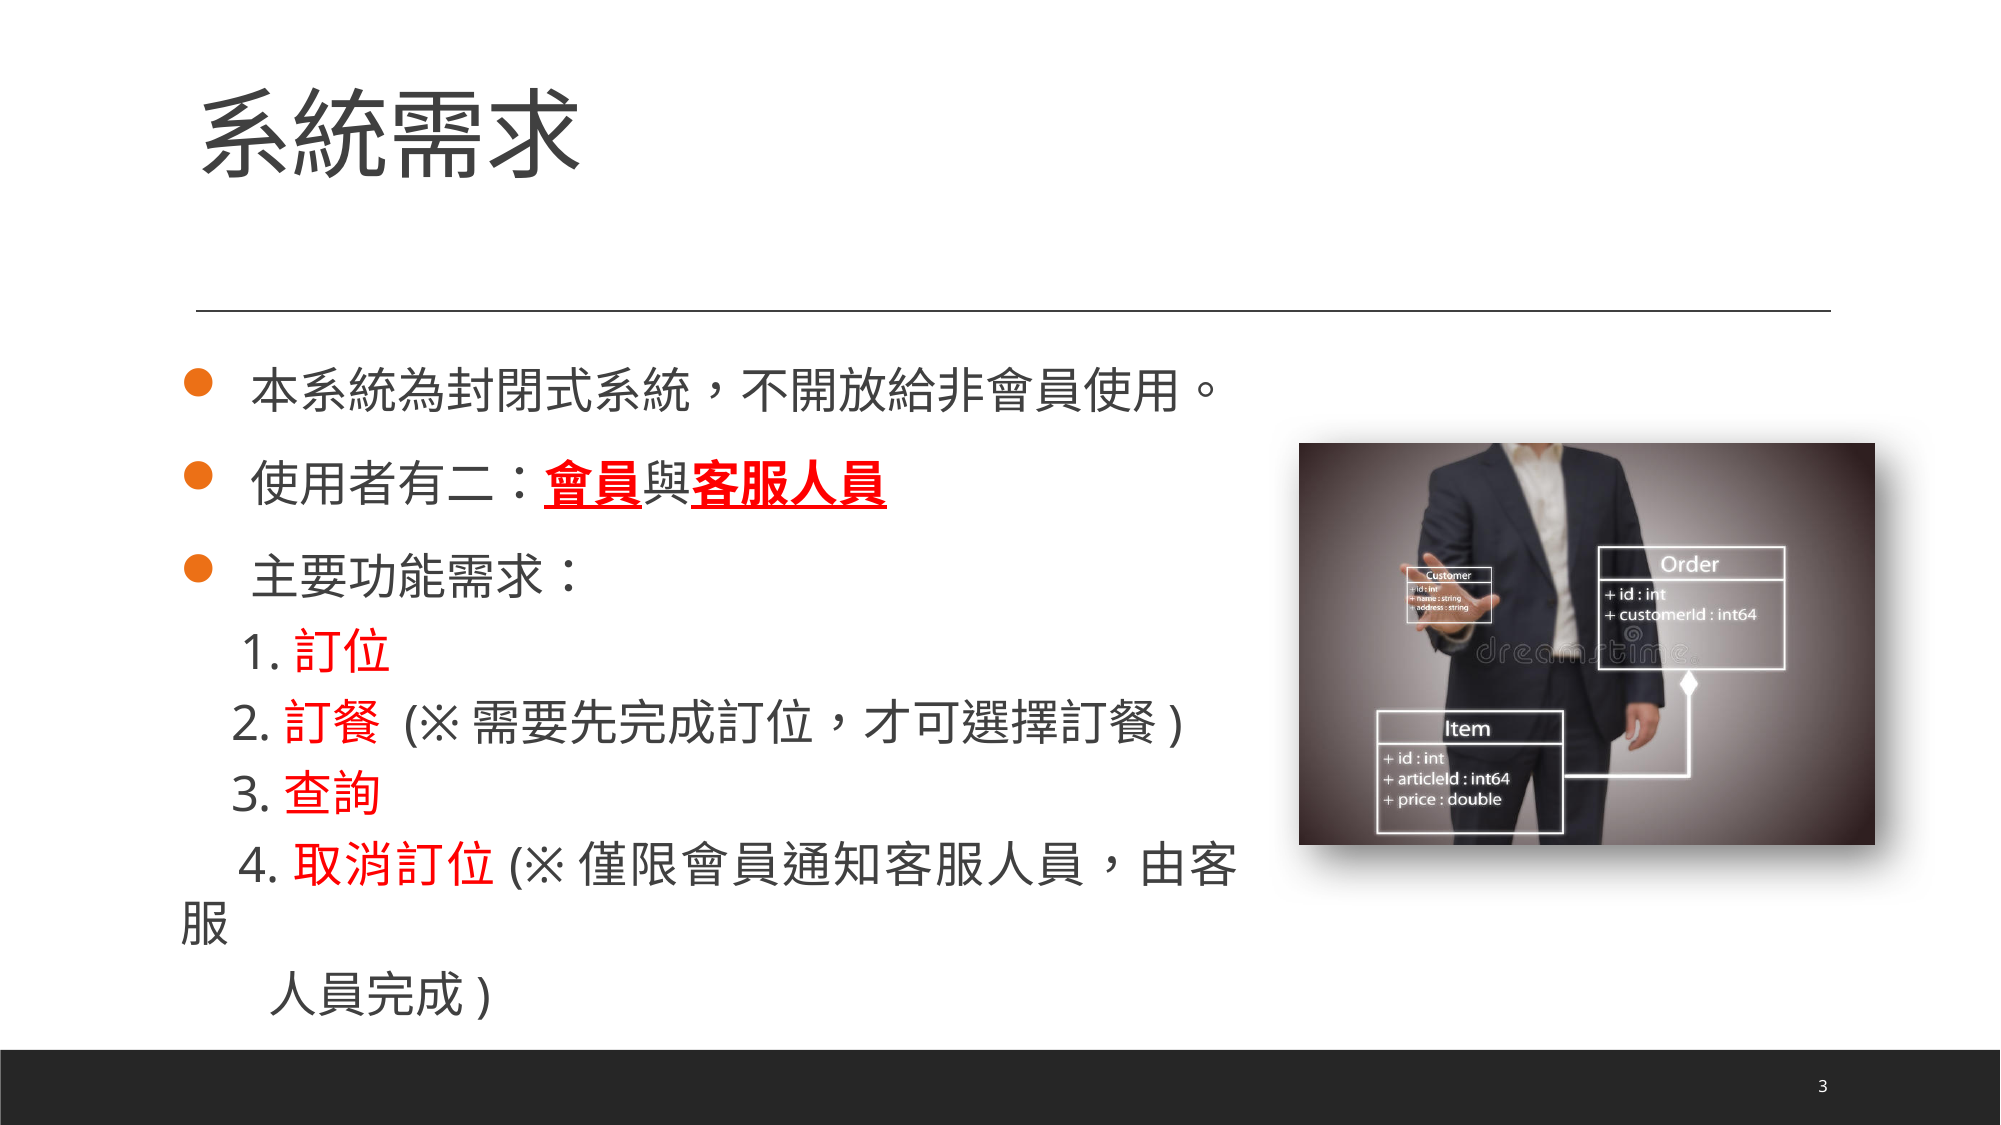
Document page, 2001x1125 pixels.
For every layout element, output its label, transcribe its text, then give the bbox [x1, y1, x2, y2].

picture [1298, 443, 1876, 845]
title 系統需求 [180, 47, 1830, 200]
slide_number 3 [1803, 1057, 1932, 1118]
list 本系統為封閉式系統，不開放給非會員使用。 使用者有二：會員與客服人員 主要功能需求： 1.訂位 2.訂餐 (※需要先完成訂位，才可選擇訂餐) 3.查詢 4.取消訂位(※僅限會員通知客服人員，由客服 人員完成) [180, 345, 1240, 1034]
